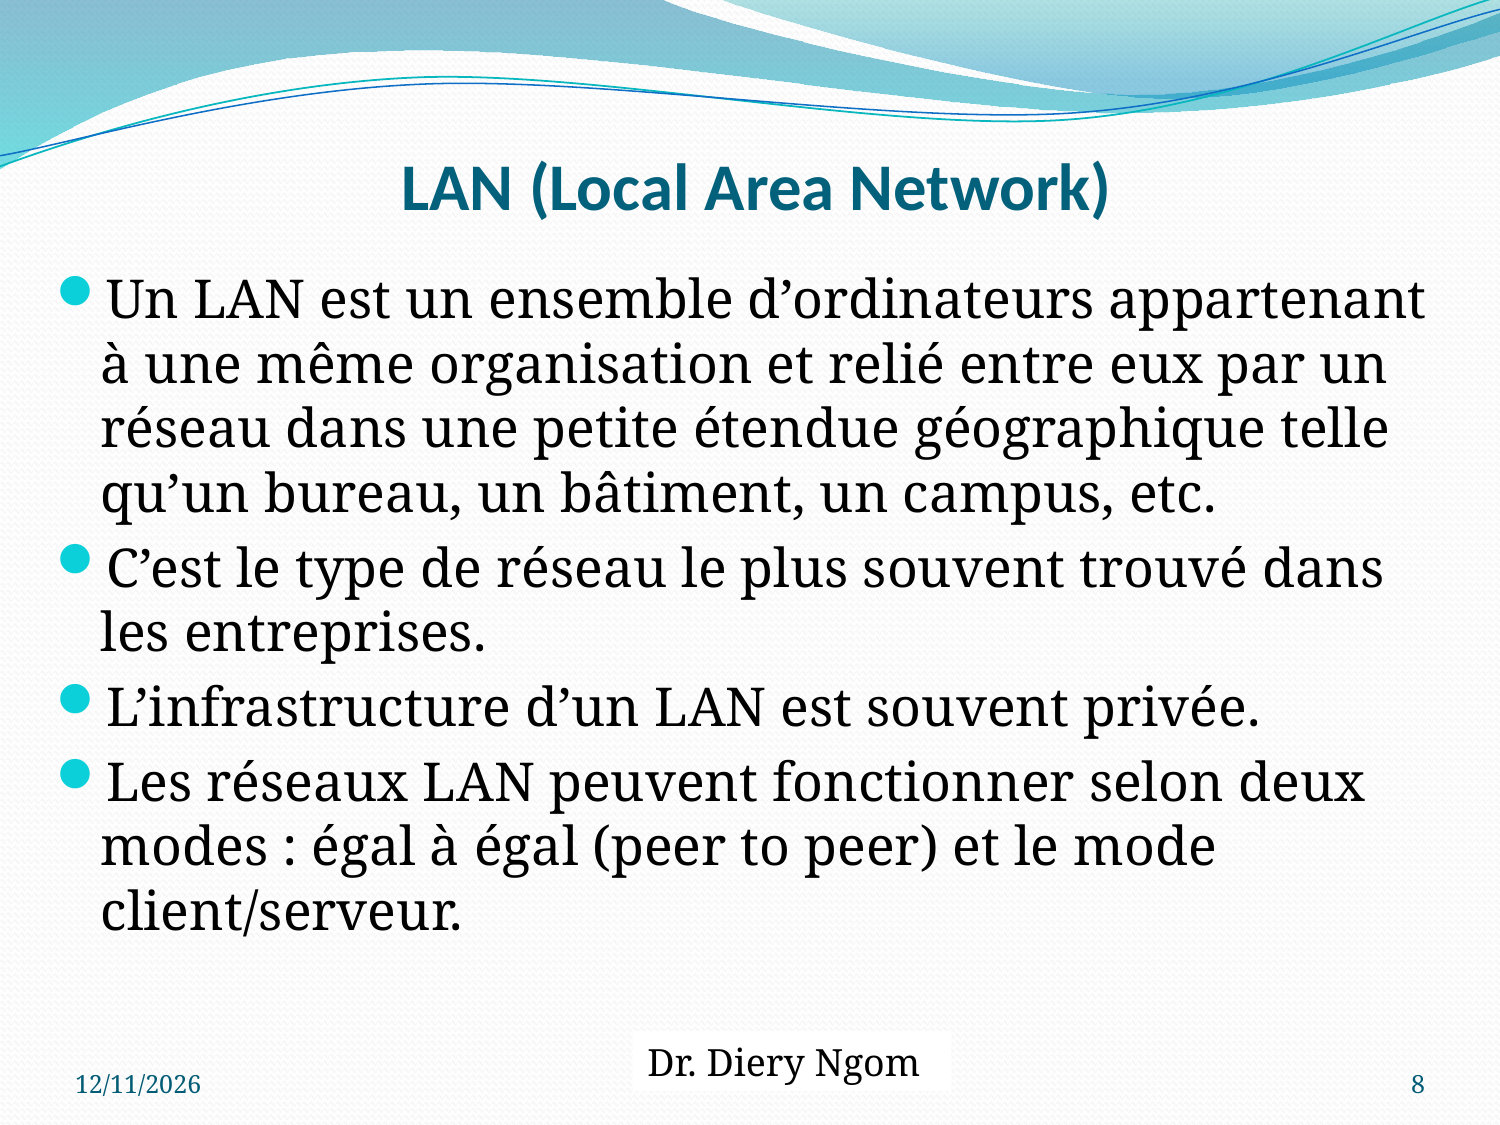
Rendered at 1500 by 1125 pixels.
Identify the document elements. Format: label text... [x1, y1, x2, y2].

title LAN (Local Area Network) [82, 128, 1432, 224]
list Un LAN est un ensemble d’ordinateurs appartenant à une même organisation et relié entre eux par un réseau dans une petite étendue géographique telle qu’un bureau, un bâtiment, un campus, etc. C’est le type de réseau le plus souvent trouvé dans les entreprises. L’infrastructure d’un LAN est souvent privée. Les réseaux LAN peuvent fonctionner selon deux modes : égal à égal (peer to peer) et le mode client/serveur. [41, 257, 1447, 976]
slide_number 8 [1299, 1042, 1425, 1103]
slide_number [75, 1042, 425, 1103]
text_box Dr. Diery Ngom [632, 1031, 952, 1091]
